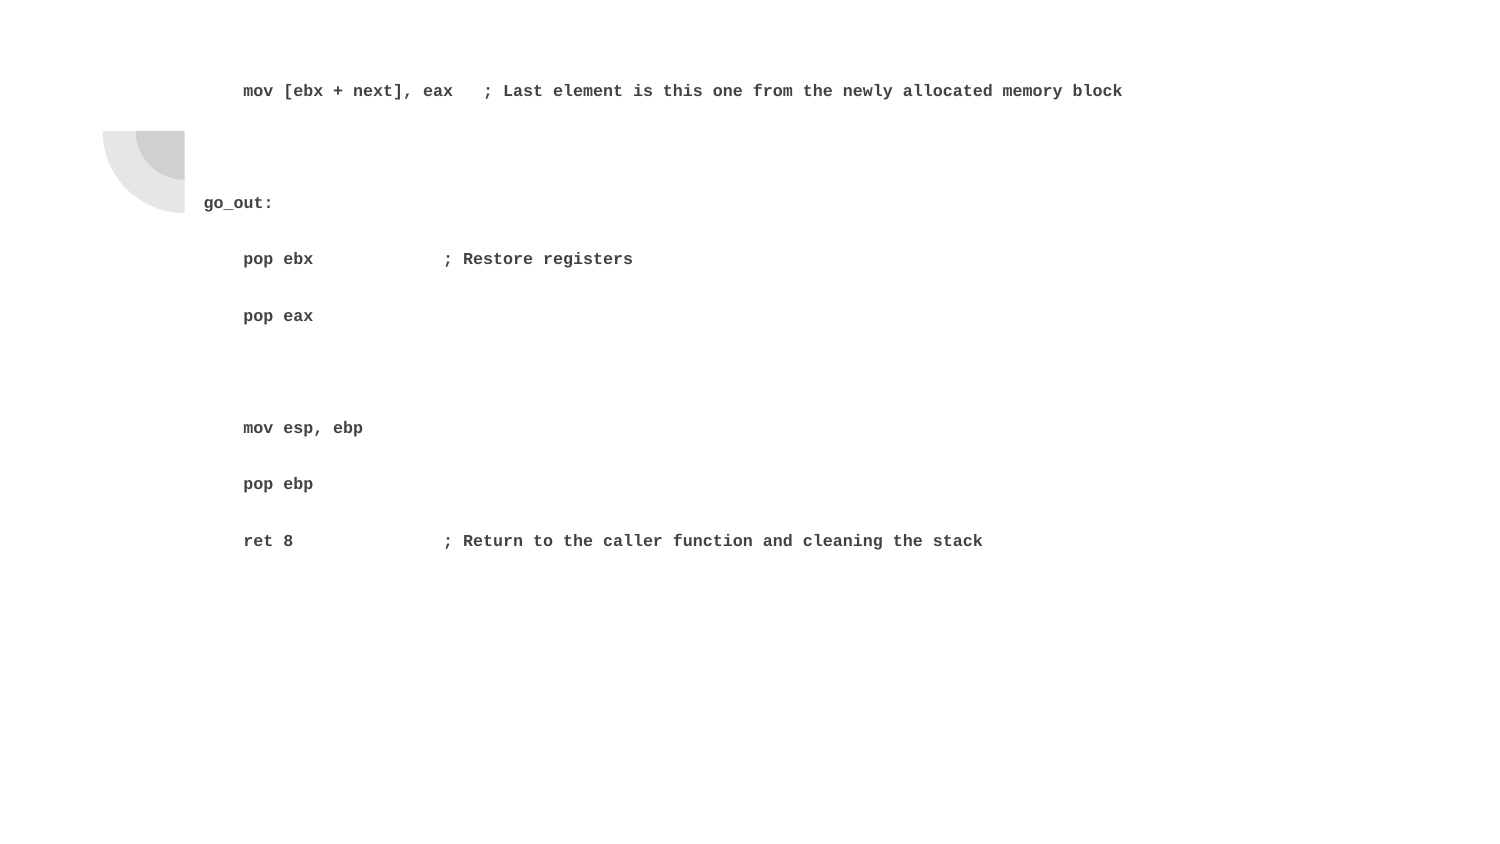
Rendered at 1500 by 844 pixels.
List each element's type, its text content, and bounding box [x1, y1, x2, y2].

list mov [ebx + next], eax ; Last element is this one from the newly allocated memory block go_out: pop ebx ; Restore registers pop eax mov esp, ebp pop ebp ret 8 ; Return to the caller function and cleaning the stack [188, 8, 1489, 844]
